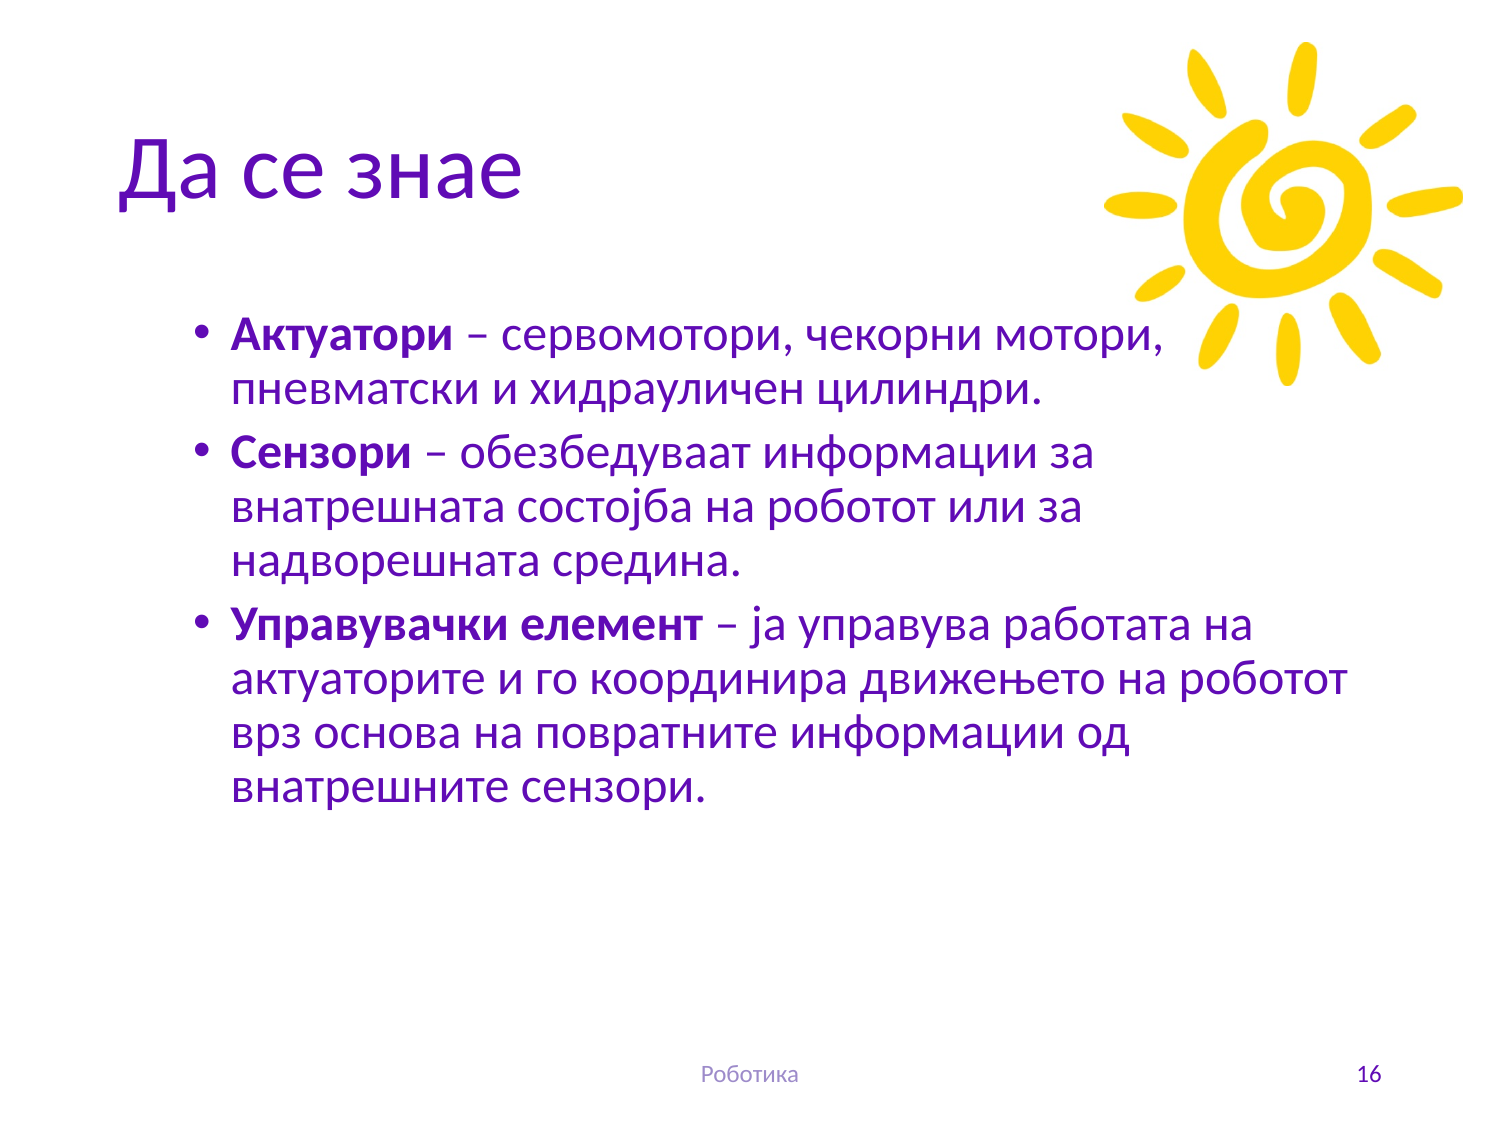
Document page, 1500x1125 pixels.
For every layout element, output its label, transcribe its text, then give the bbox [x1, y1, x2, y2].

slide_number 16 [1059, 1042, 1397, 1103]
picture [1104, 42, 1463, 386]
list Актуатори – сервомотори, чекорни мотори, пневматски и хидрауличен цилиндри. Сензори – обезбедуваат информации за внатрешната состојба на роботот или за надворешната средина. Управувачки елемент – ја управува работата на актуаторите и го координира движењето на роботот врз основа на повратните информации од внатрешните сензори. [103, 299, 1397, 1014]
title Да се знае [103, 59, 1397, 278]
footer Роботика [496, 1042, 1004, 1103]
